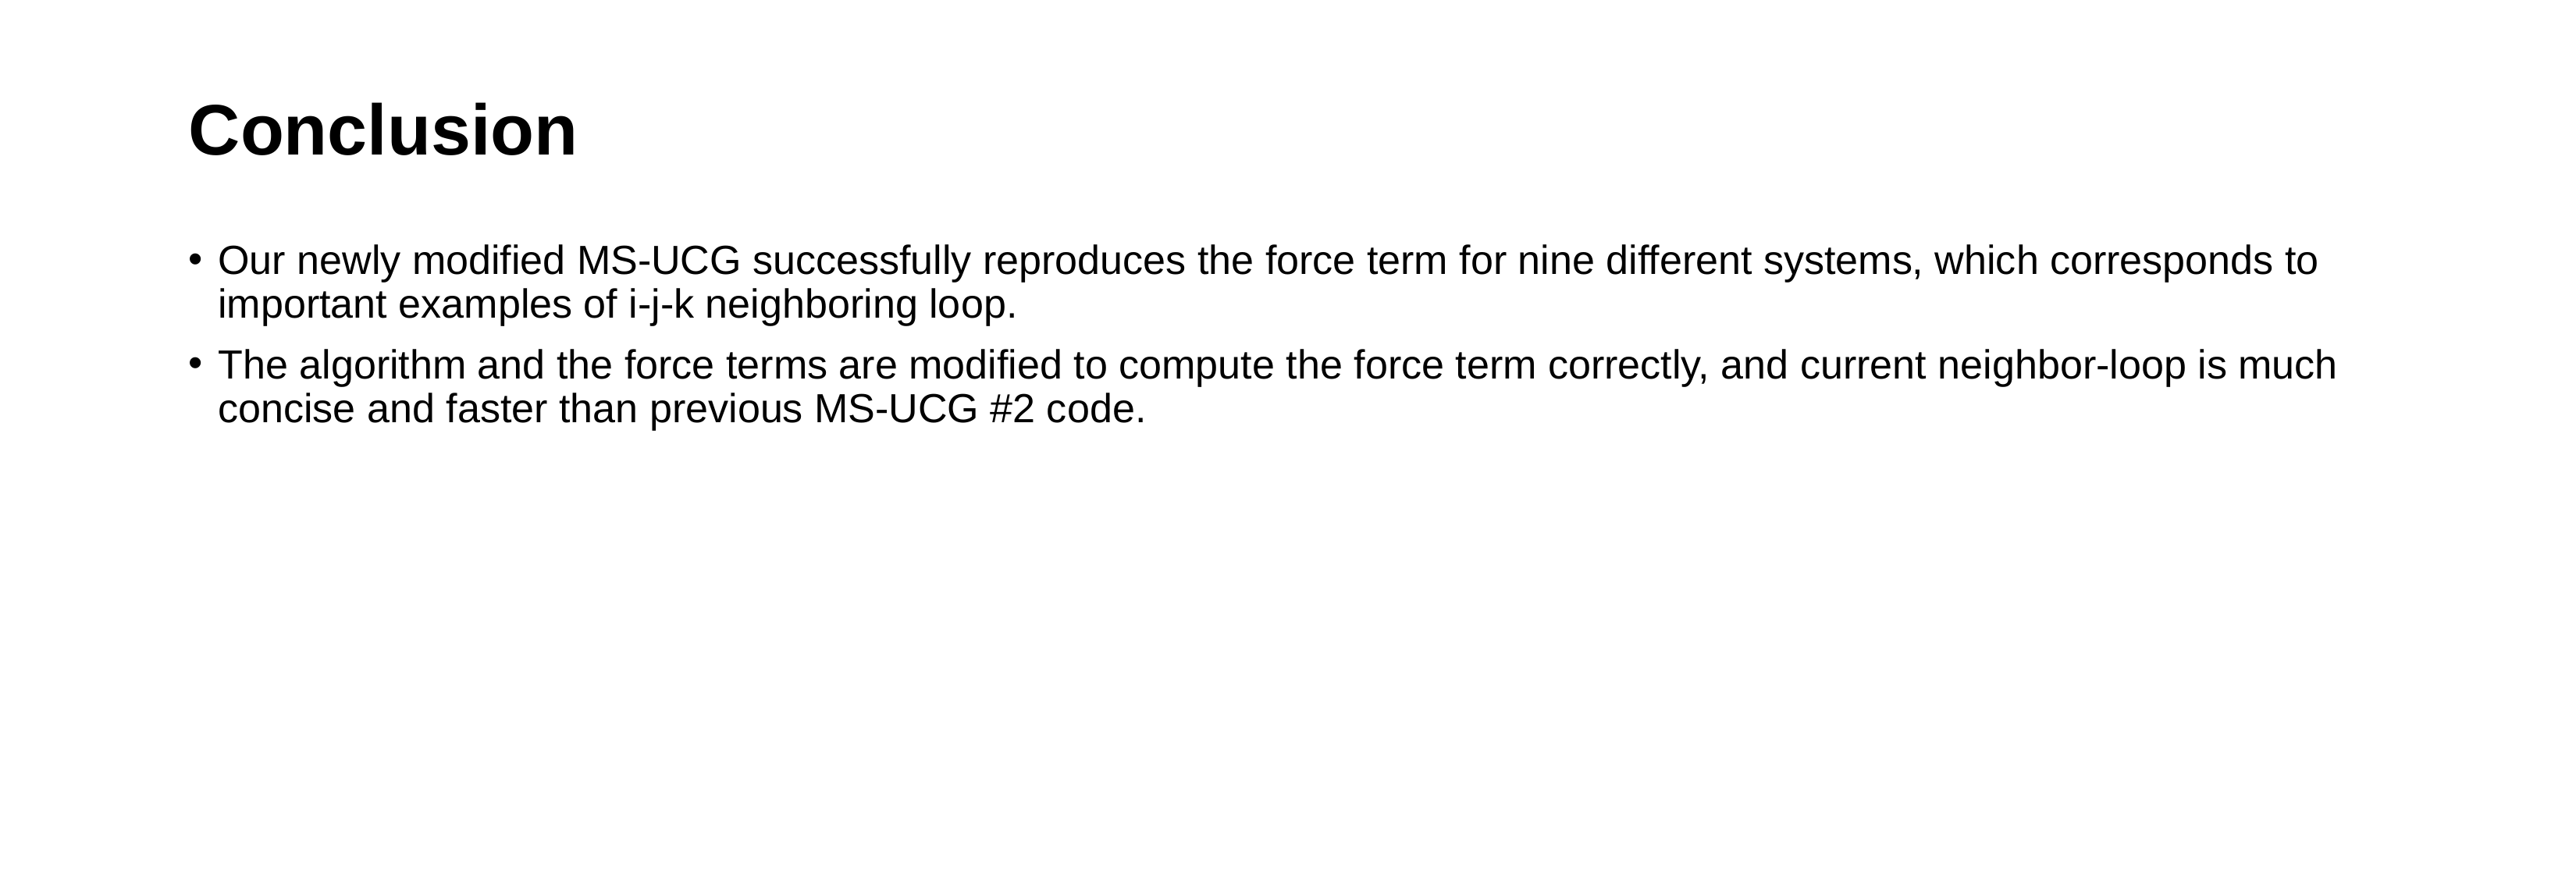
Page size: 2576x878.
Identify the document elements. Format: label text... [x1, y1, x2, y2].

title Conclusion [176, 46, 2400, 217]
list Our newly modified MS-UCG successfully reproduces the force term for nine different systems, which corresponds to important examples of i-j-k neighboring loop. The algorithm and the force terms are modified to compute the force term correctly, and current neighbor-loop is much concise and faster than previous MS-UCG #2 code. [176, 233, 2400, 791]
